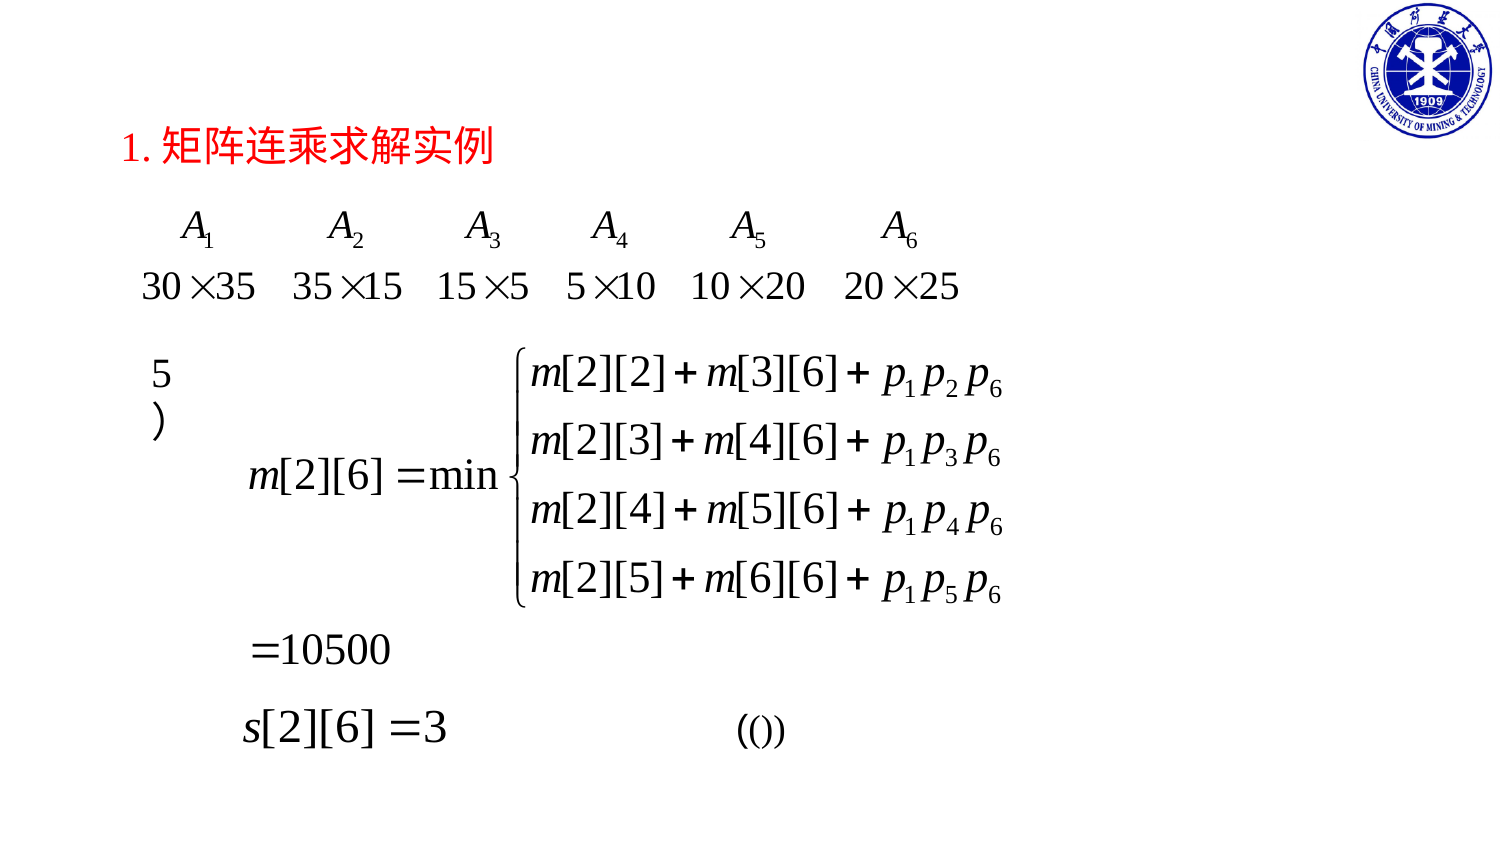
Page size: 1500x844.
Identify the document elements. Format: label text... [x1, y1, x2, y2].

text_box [239, 337, 1017, 676]
text_box 1.矩阵连乘求解实例 [105, 112, 961, 178]
text_box 5） [136, 338, 233, 453]
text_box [136, 200, 965, 316]
picture [1355, 0, 1500, 141]
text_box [232, 699, 458, 767]
